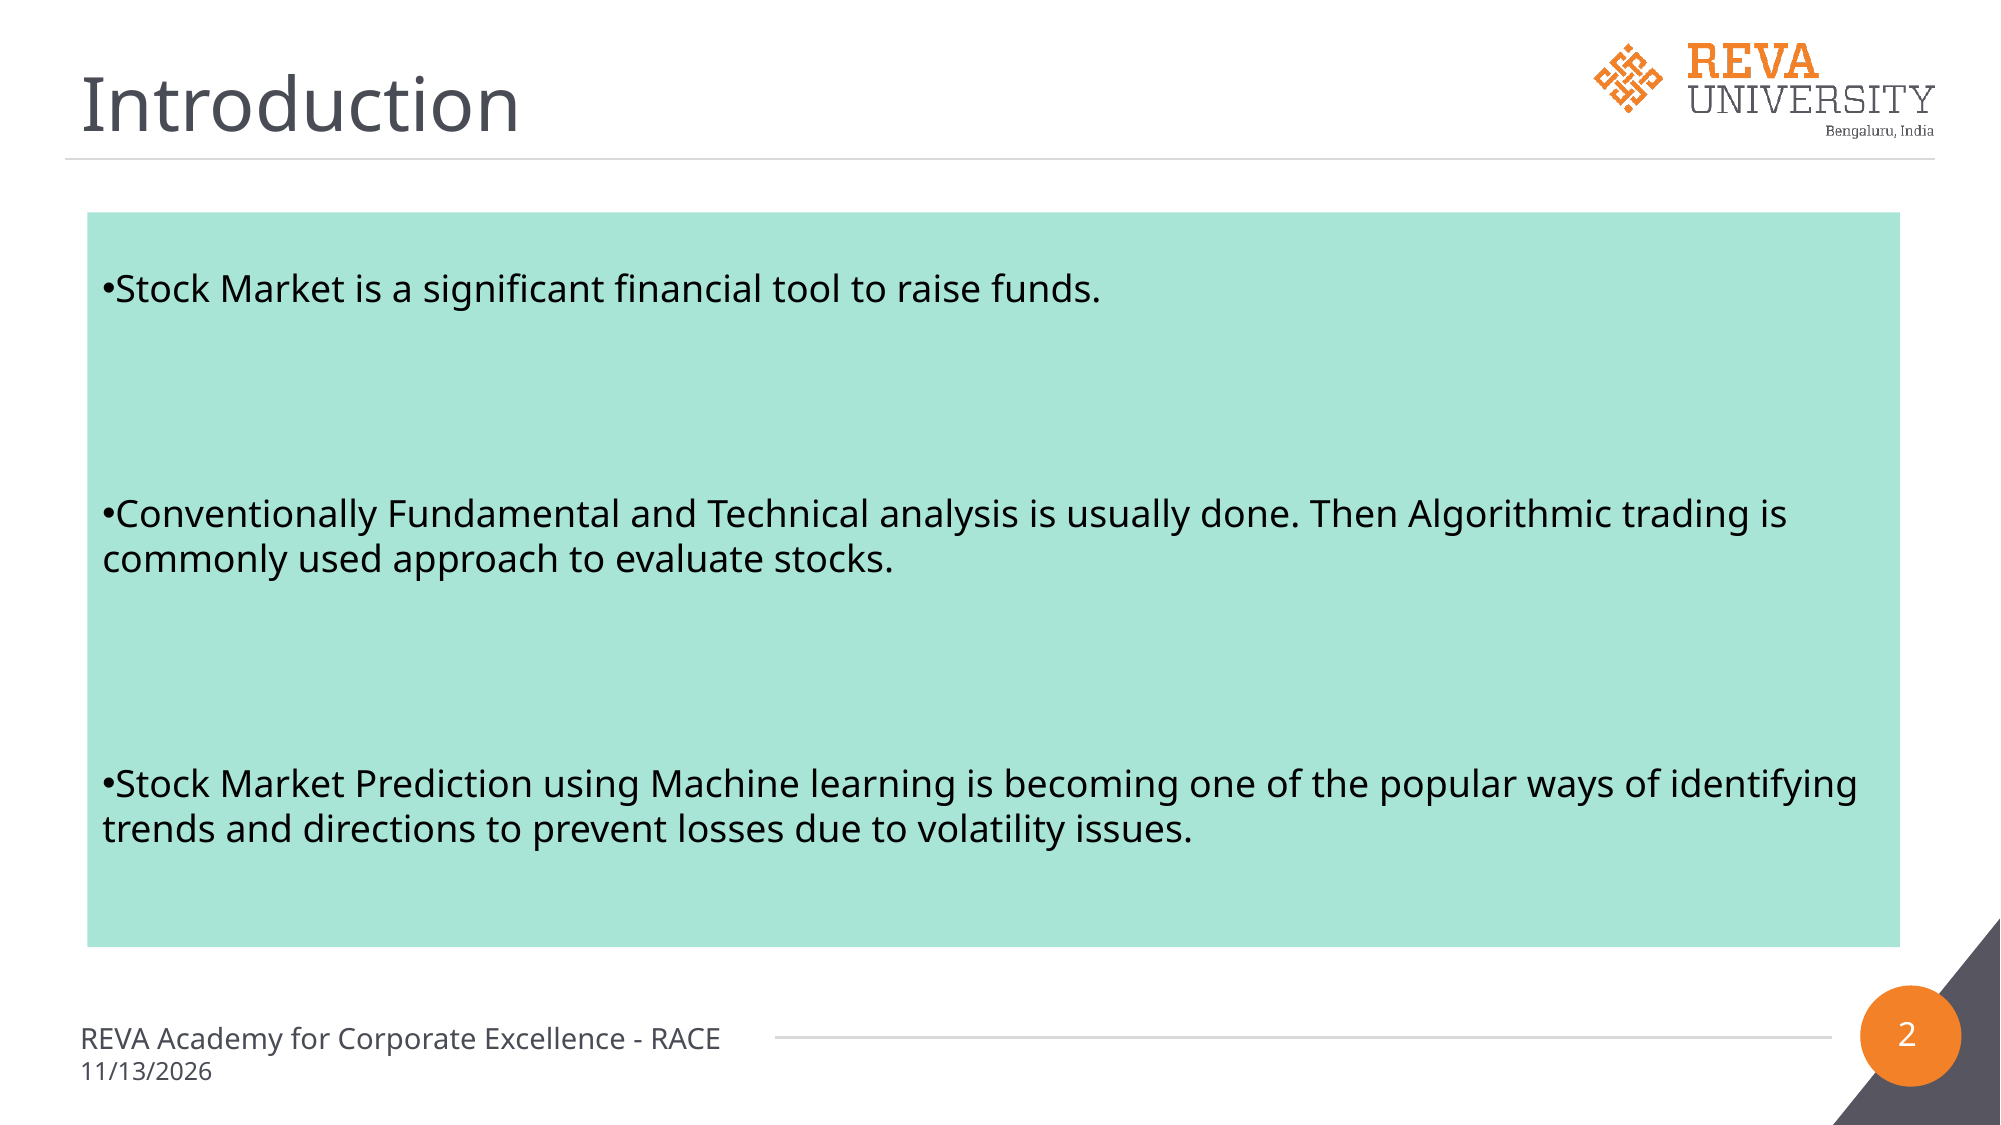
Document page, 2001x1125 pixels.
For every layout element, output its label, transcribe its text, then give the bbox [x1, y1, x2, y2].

slide_number 2 [1858, 985, 1957, 1087]
picture [1593, 43, 1935, 141]
title Introduction [66, 45, 1304, 159]
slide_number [65, 1025, 803, 1085]
text_box Stock Market is a significant financial tool to raise funds. Conventionally Fundamental and Technical analysis is usually done. Then Algorithmic trading is commonly used approach to evaluate stocks. Stock Market Prediction using Machine learning is becoming one of the popular ways of identifying trends and directions to prevent losses due to volatility issues. [87, 212, 1900, 948]
